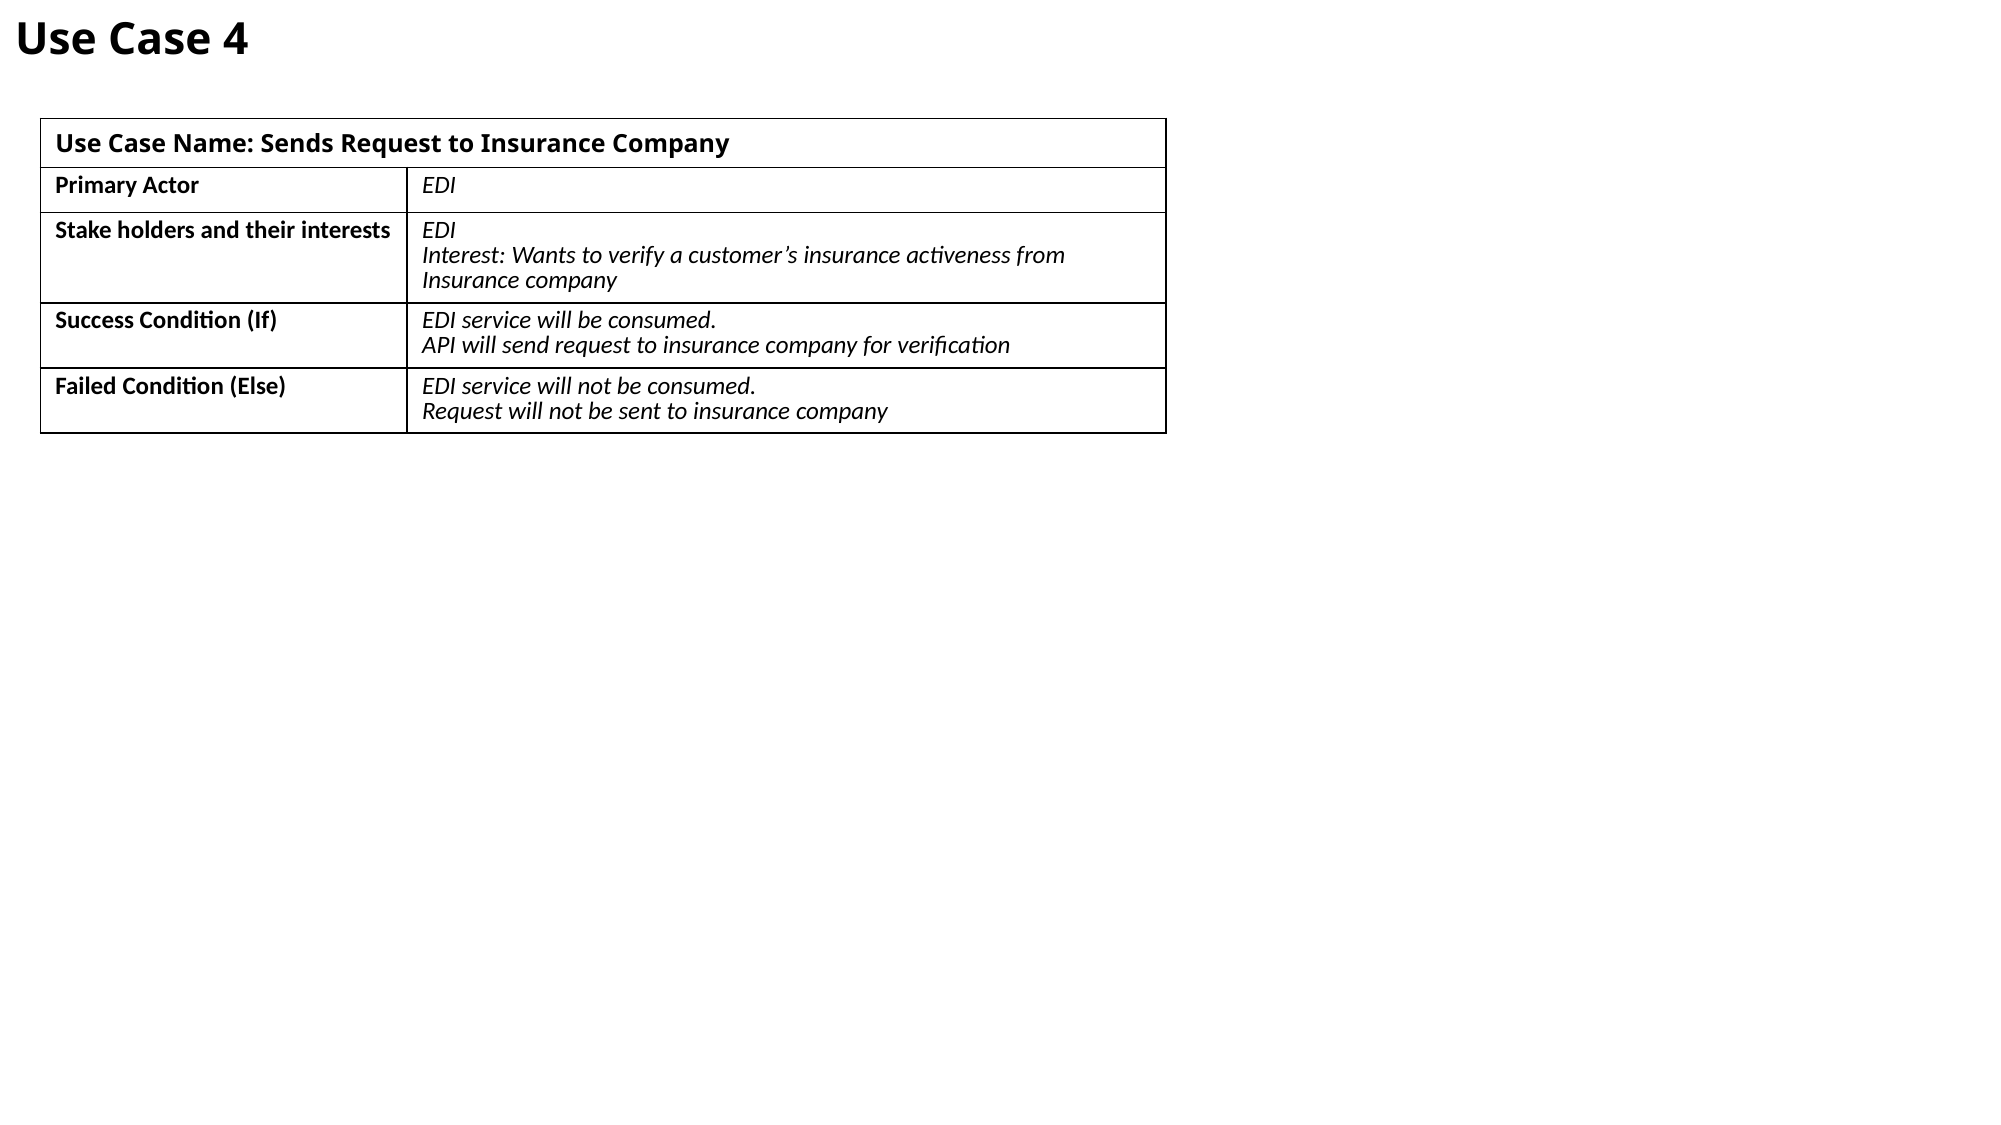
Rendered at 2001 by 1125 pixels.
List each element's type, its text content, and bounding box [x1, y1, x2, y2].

table_cell Stake holders and their interests [41, 213, 406, 302]
table_cell EDI service will be consumed. API will send request to insurance company for verification [408, 304, 1165, 367]
title Use Case 4 [0, 2, 2000, 80]
table_header Use Case Name: Sends Request to Insurance Company [41, 119, 1165, 167]
table_cell EDI Interest: Wants to verify a customer’s insurance activeness from Insurance company [408, 213, 1165, 302]
table_cell Failed Condition (Else) [41, 369, 406, 432]
table_cell EDI service will not be consumed. Request will not be sent to insurance company [408, 369, 1165, 432]
table_cell EDI [408, 168, 1165, 212]
table_cell Success Condition (If) [41, 304, 406, 367]
table_cell Primary Actor [41, 168, 406, 212]
